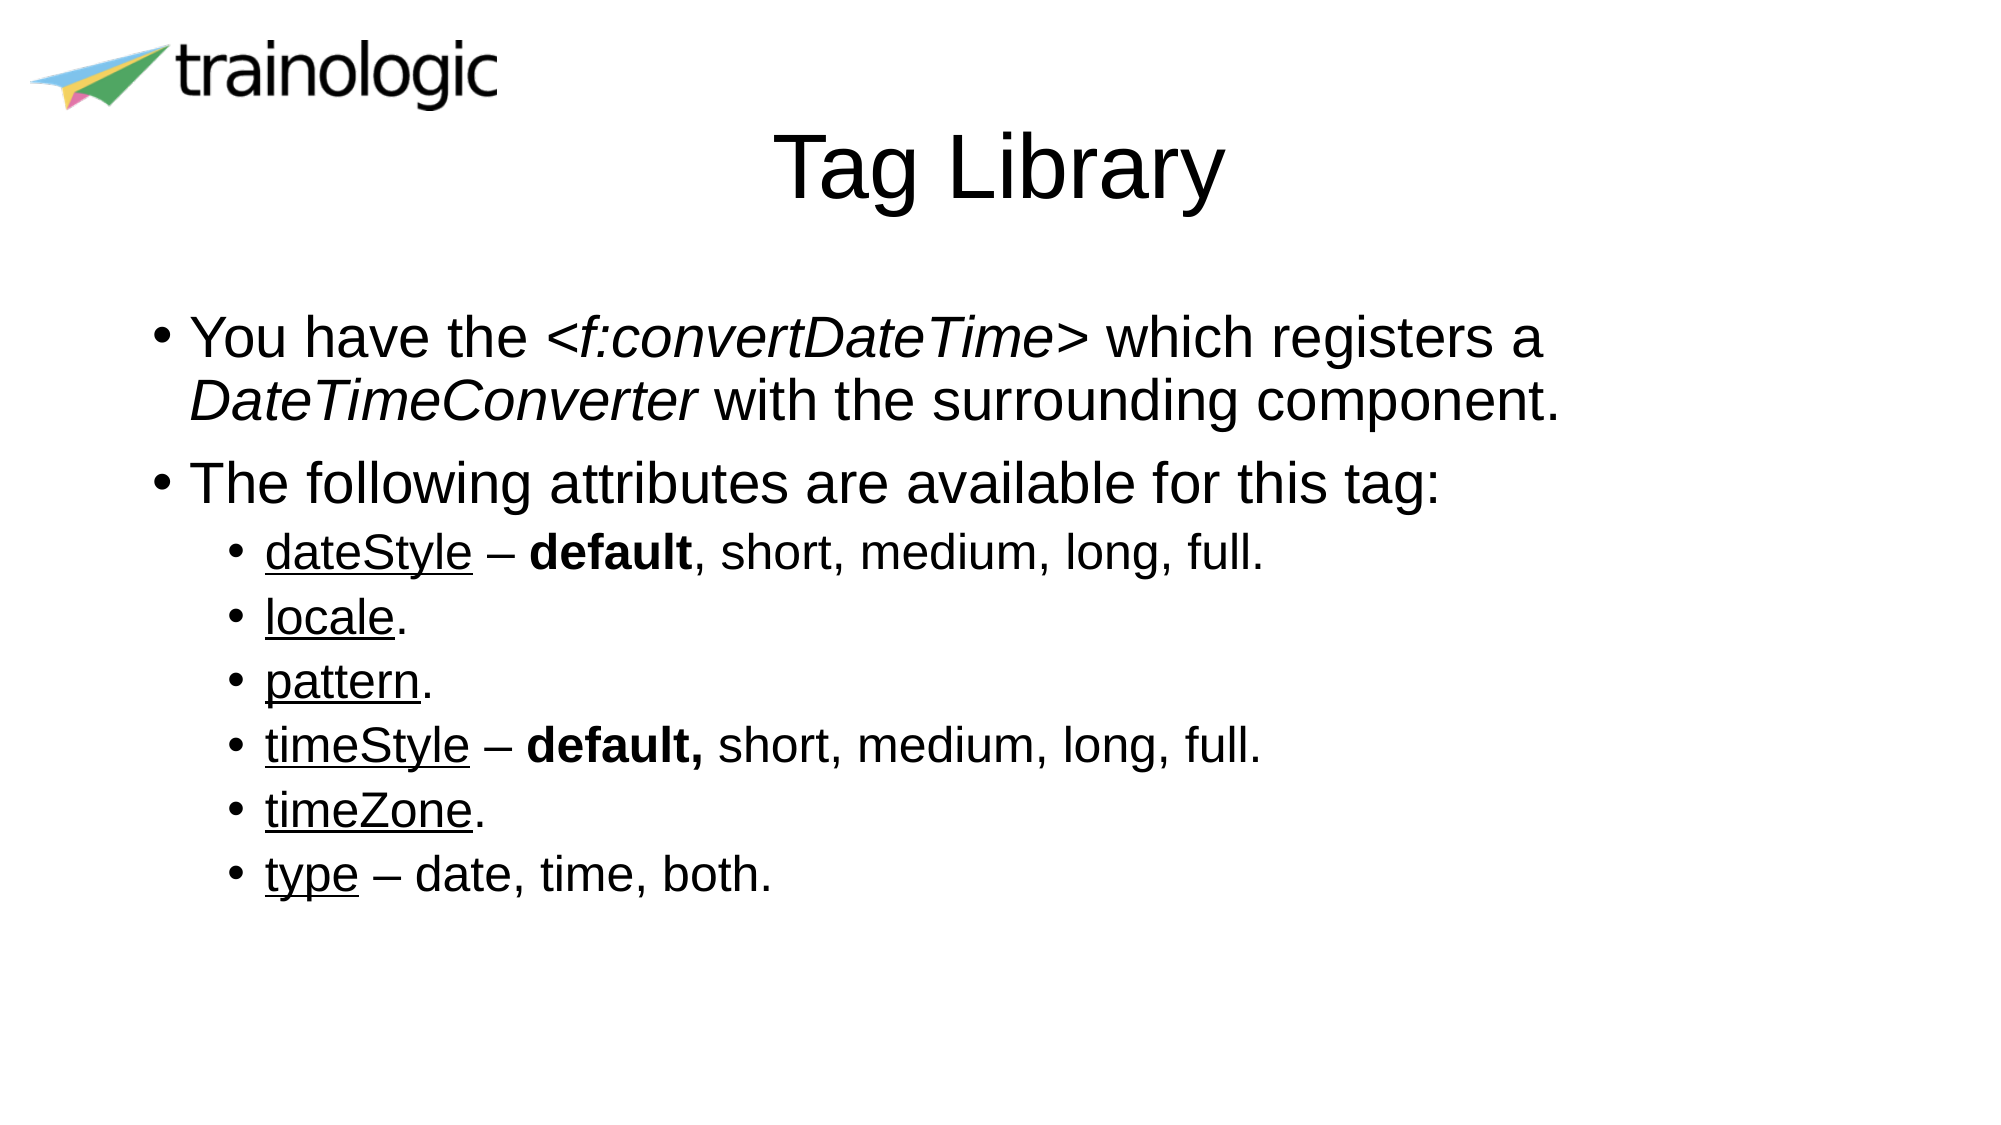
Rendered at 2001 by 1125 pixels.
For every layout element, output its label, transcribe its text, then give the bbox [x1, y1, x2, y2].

list You have the <f:convertDateTime> which registers a DateTimeConverter with the surrounding component. The following attributes are available for this tag: dateStyle – default, short, medium, long, full. locale. pattern. timeStyle – default, short, medium, long, full. timeZone. type – date, time, both. [137, 299, 1863, 1014]
picture [30, 40, 497, 111]
title Tag Library [137, 59, 1863, 278]
